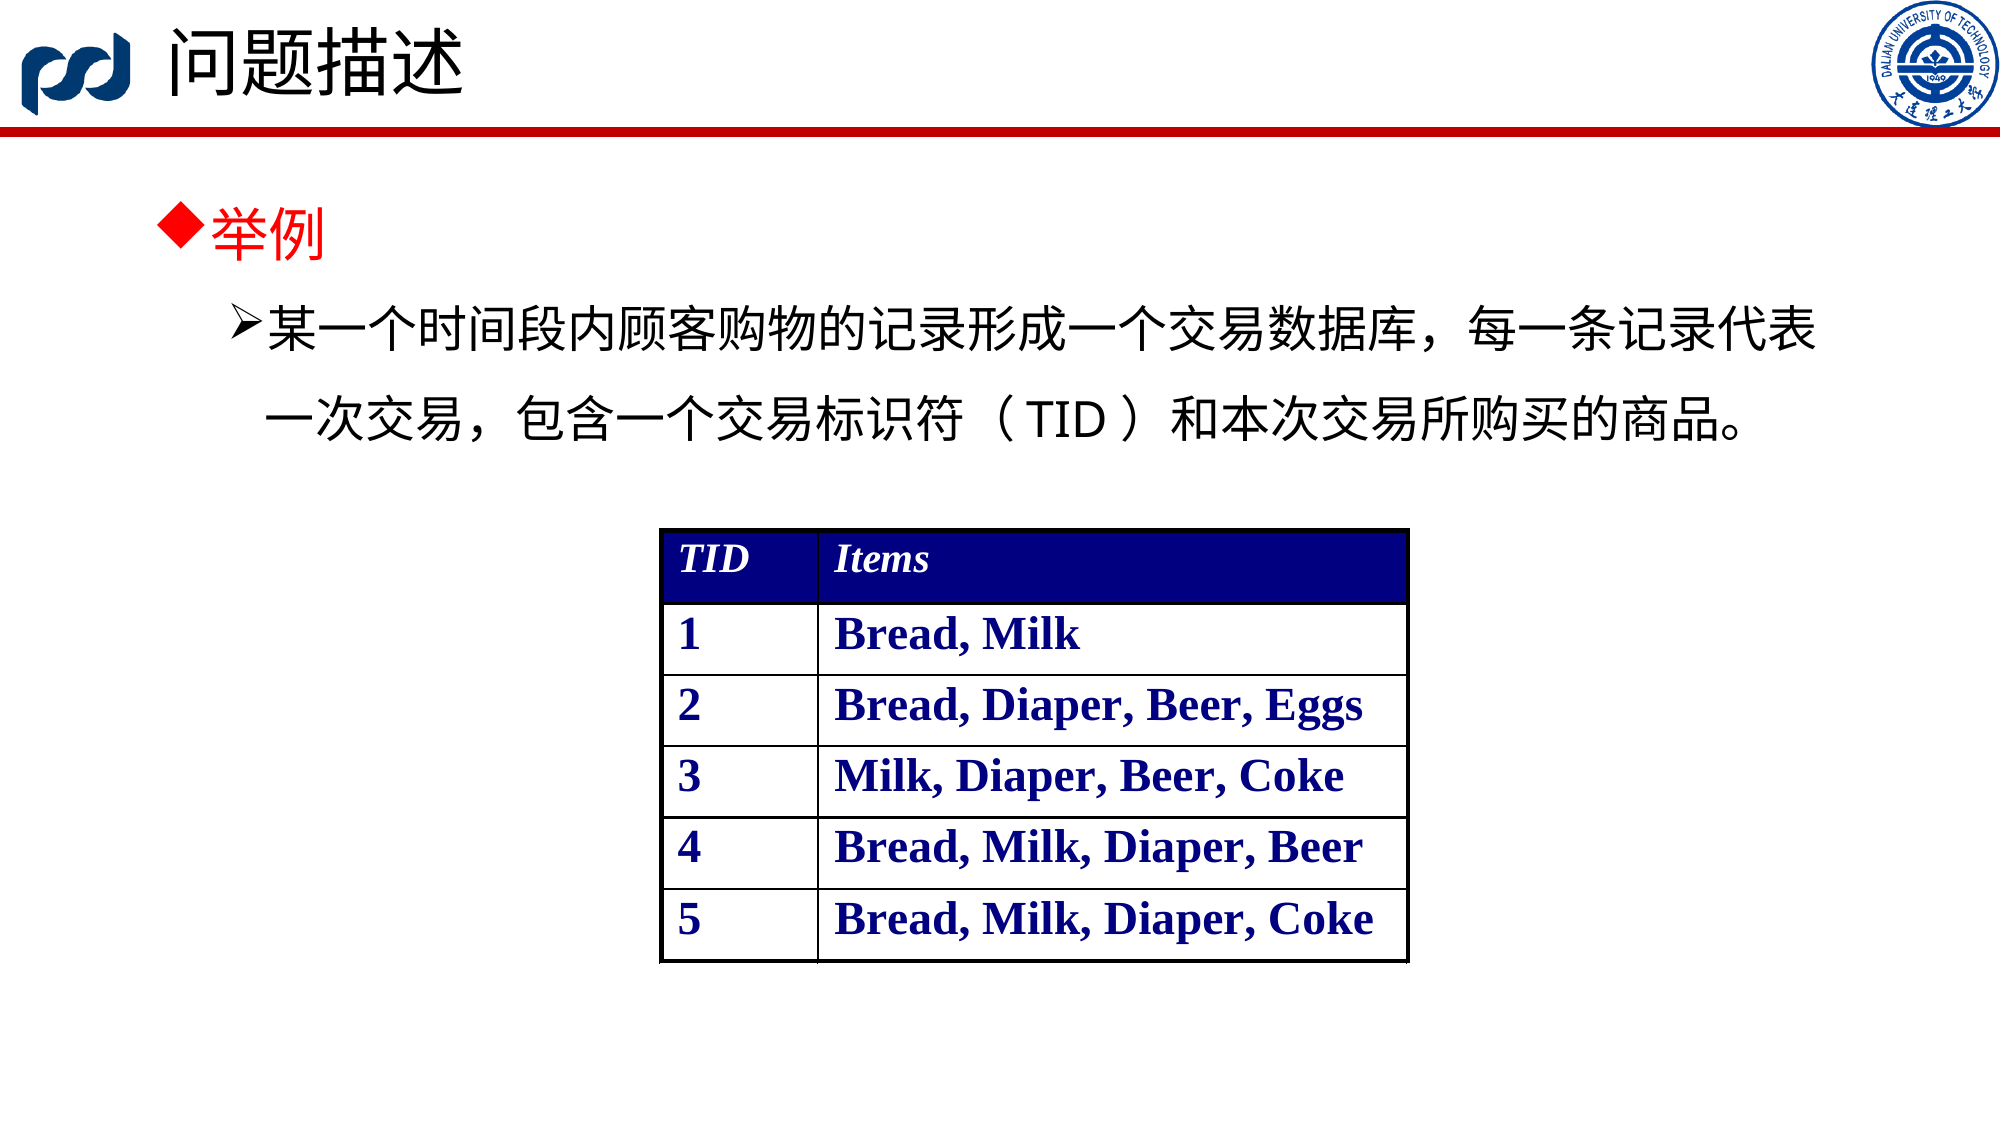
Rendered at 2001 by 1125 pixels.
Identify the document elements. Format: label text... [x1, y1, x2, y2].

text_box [639, 528, 1428, 1002]
picture [1871, 0, 2001, 128]
list 举例 某一个时间段内顾客购物的记录形成一个交易数据库，每一条记录代表一次交易，包含一个交易标识符（TID）和本次交易所购买的商品。 [137, 155, 1863, 1014]
title 问题描述 [150, 15, 1327, 118]
picture [12, 11, 150, 122]
